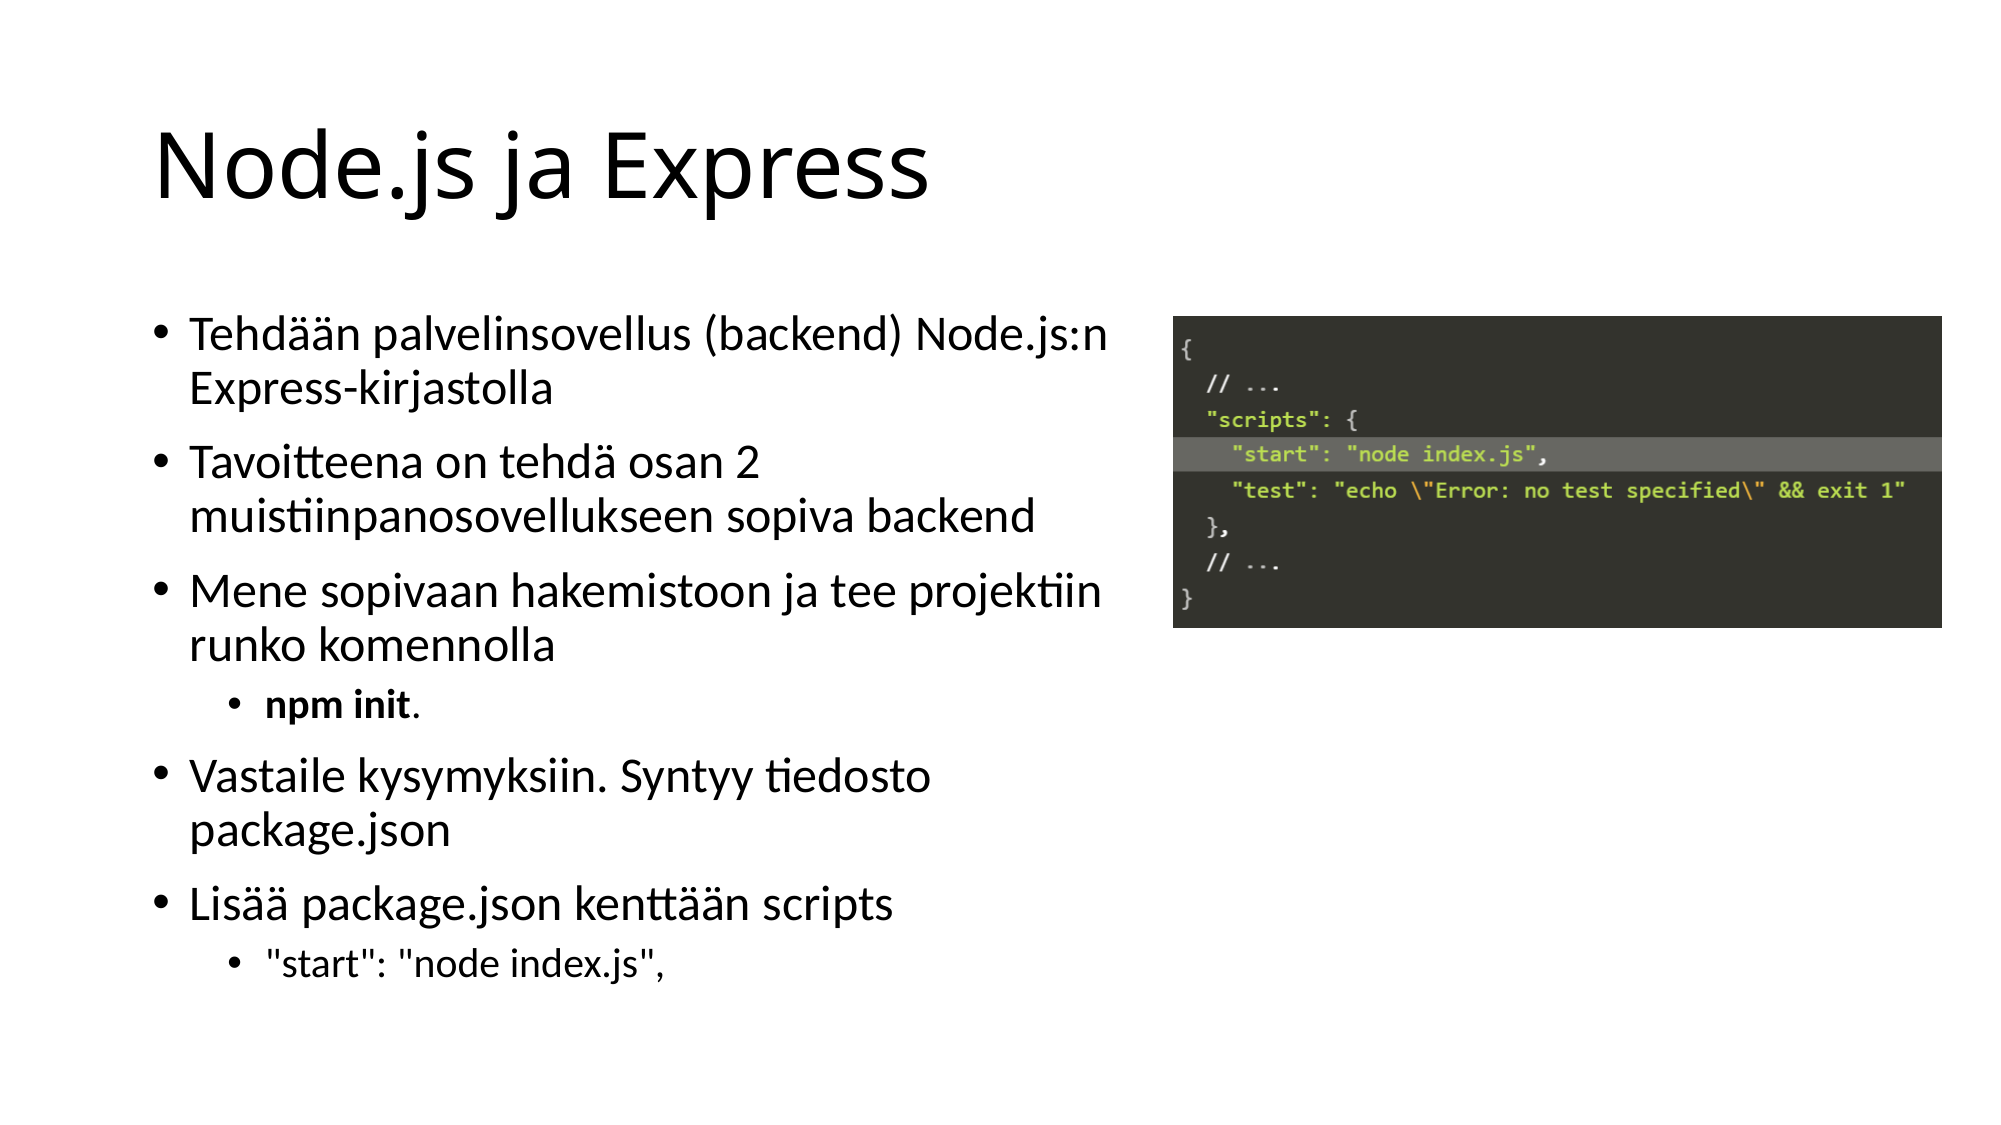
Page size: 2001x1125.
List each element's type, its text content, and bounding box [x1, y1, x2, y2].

list Tehdään palvelinsovellus (backend) Node.js:n Express-kirjastolla Tavoitteena on tehdä osan 2 muistiinpanosovellukseen sopiva backend Mene sopivaan hakemistoon ja tee projektiin runko komennolla npm init. Vastaile kysymyksiin. Syntyy tiedosto package.json Lisää package.json kenttään scripts "start": "node index.js", [137, 299, 1162, 1014]
picture [1173, 316, 1942, 629]
title Node.js ja Express [137, 59, 1863, 278]
